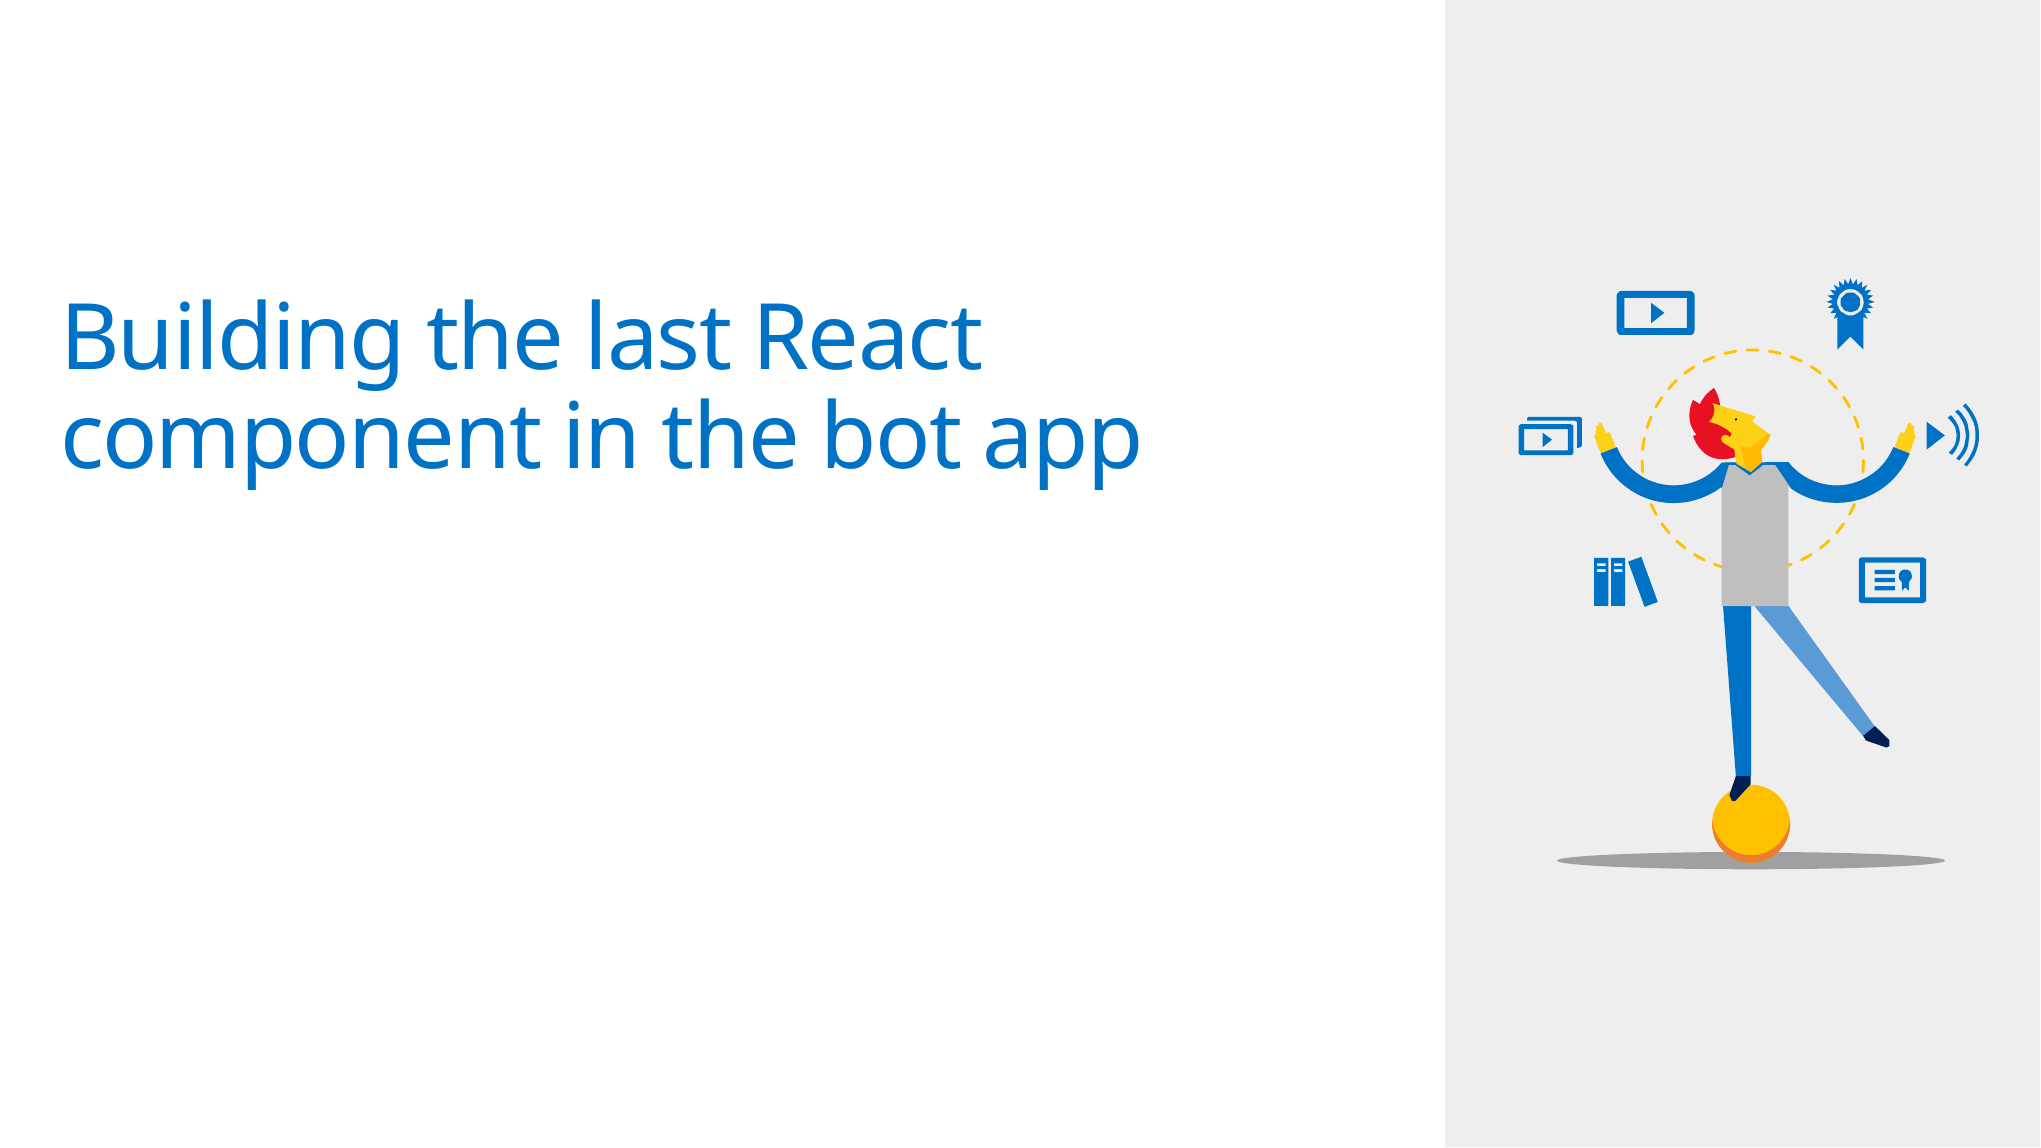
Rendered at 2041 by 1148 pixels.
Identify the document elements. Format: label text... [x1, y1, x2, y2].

title Building the last React component in the bot app [45, 275, 1429, 456]
